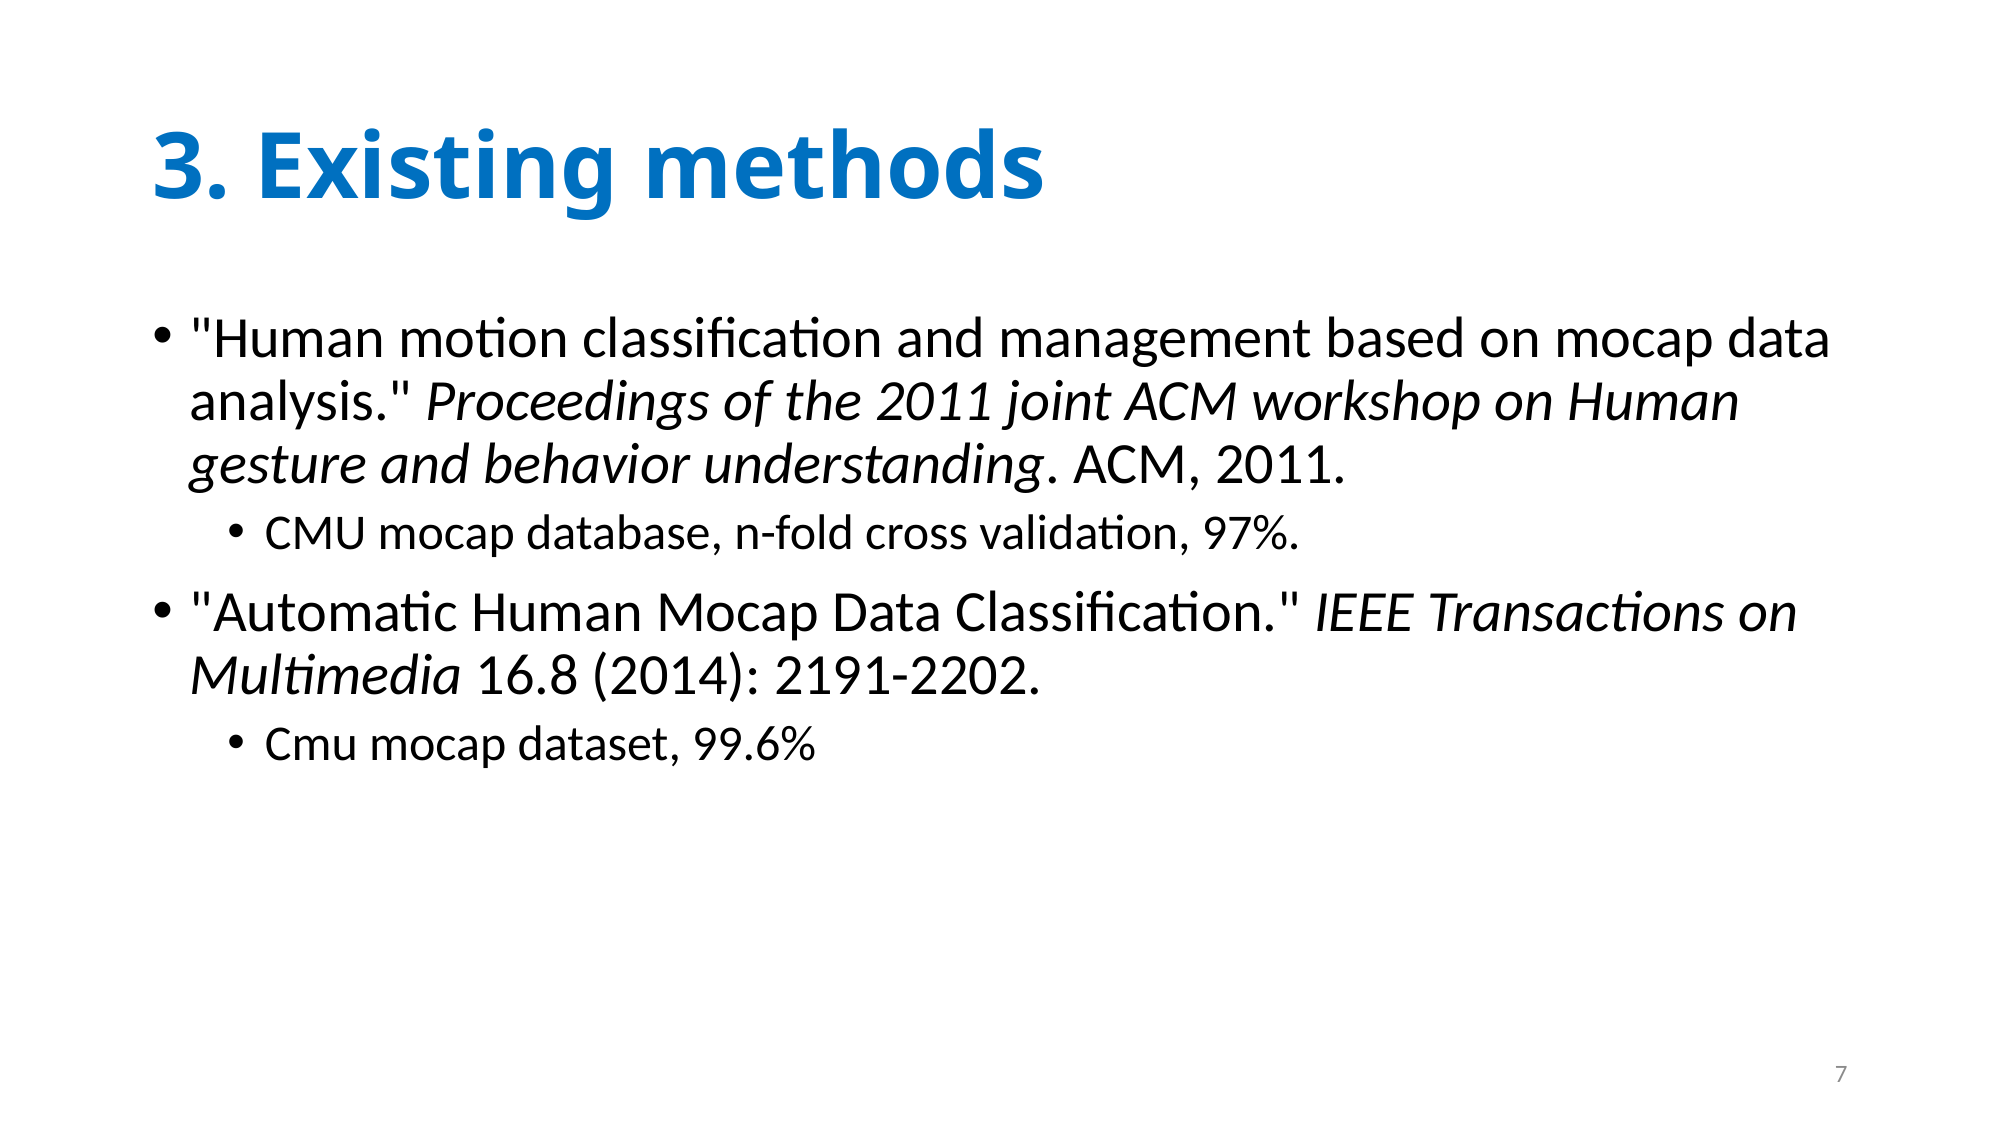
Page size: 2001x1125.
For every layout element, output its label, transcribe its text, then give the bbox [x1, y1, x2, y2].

slide_number 8 [1412, 1042, 1863, 1103]
list "Human motion classification and management based on mocap data analysis." Proceedings of the 2011 joint ACM workshop on Human gesture and behavior understanding. ACM, 2011. CMU mocap database, n-fold cross validation, 97%. "Automatic Human Mocap Data Classification." IEEE Transactions on Multimedia 16.8 (2014): 2191-2202. Cmu mocap dataset, 99.6% [137, 299, 1863, 1014]
title 3. Existing methods [137, 59, 1863, 278]
